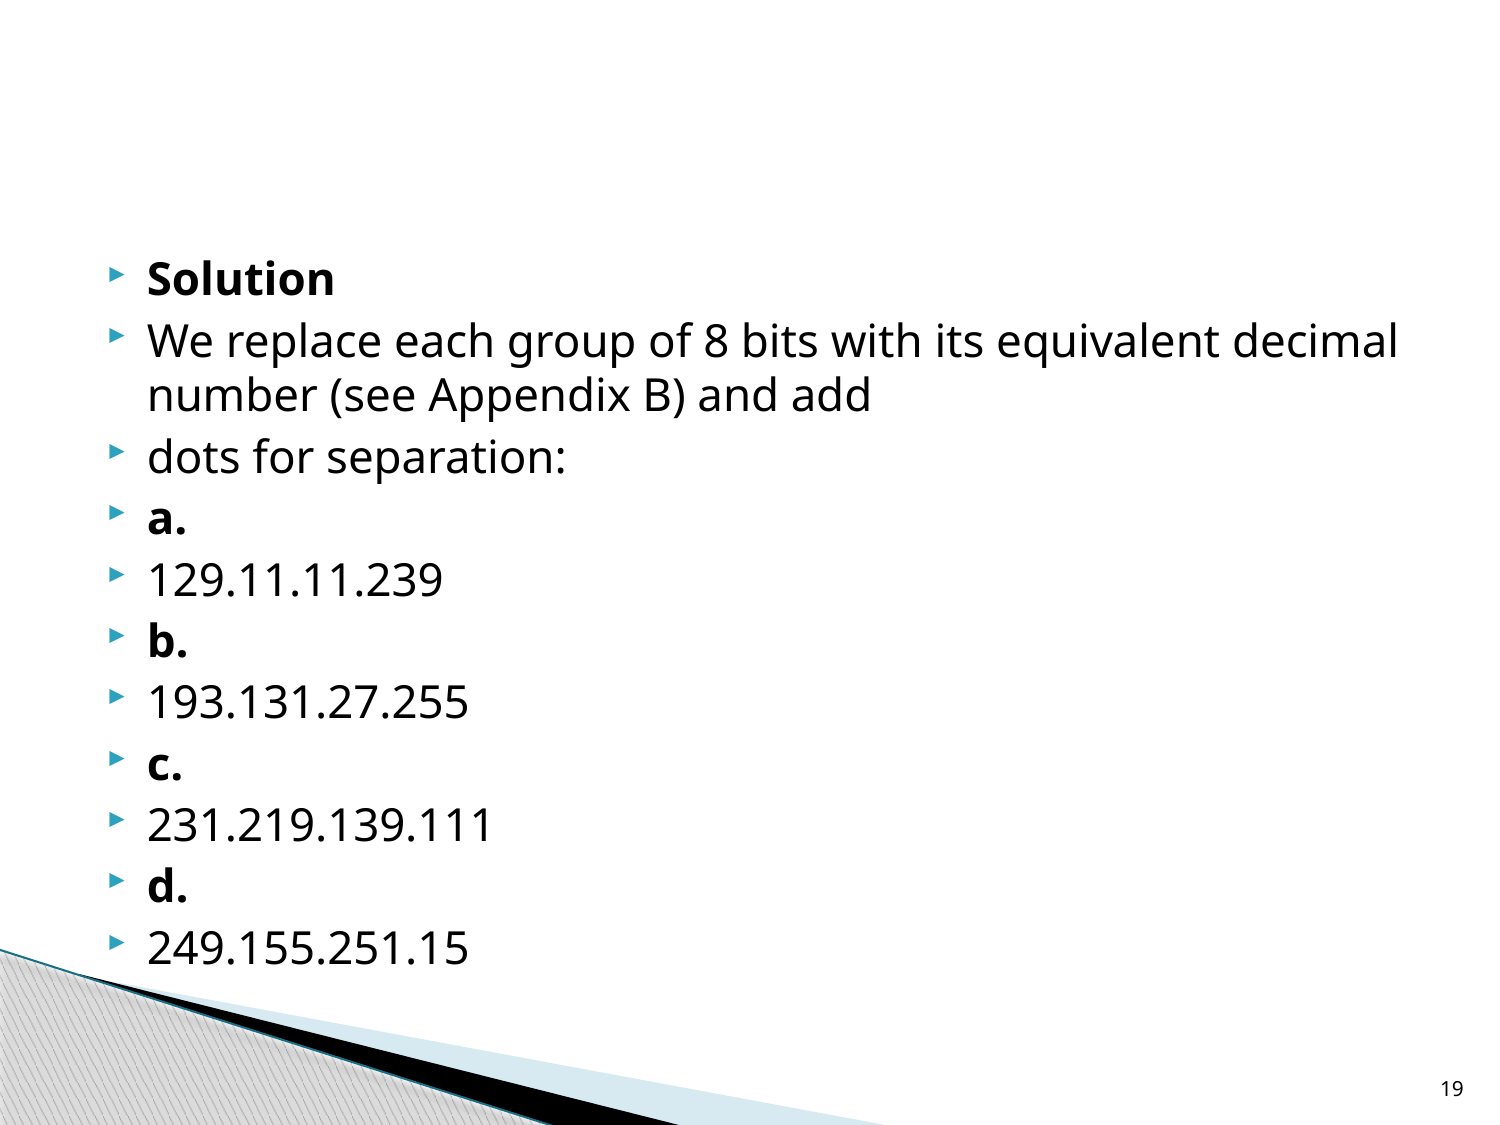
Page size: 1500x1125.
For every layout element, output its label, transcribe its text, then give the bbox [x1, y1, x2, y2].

list Solution We replace each group of 8 bits with its equivalent decimal number (see Appendix B) and add dots for separation: a. 129.11.11.239 b. 193.131.27.255 c. 231.219.139.111 d. 249.155.251.15 [75, 243, 1425, 986]
slide_number 19 [1418, 1051, 1479, 1112]
